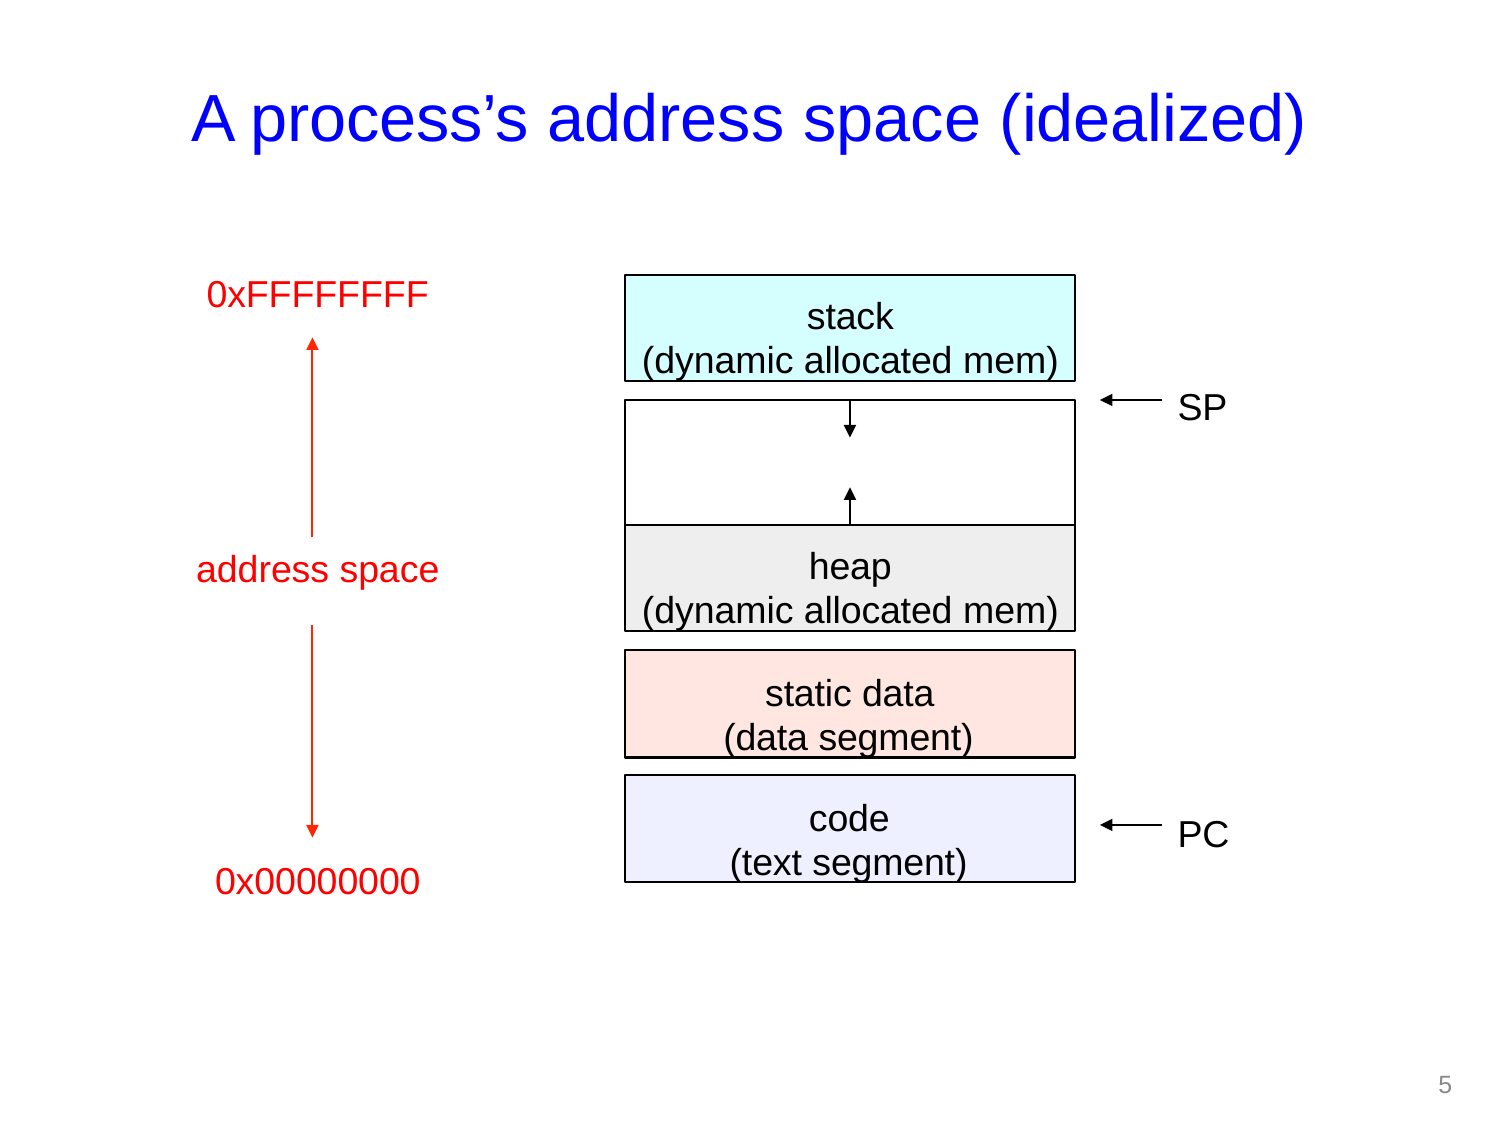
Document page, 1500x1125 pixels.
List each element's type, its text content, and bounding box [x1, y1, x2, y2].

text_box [1099, 393, 1163, 407]
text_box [305, 624, 319, 838]
text_box 0x00000000 [212, 855, 424, 903]
text_box 0xFFFFFFFF [204, 267, 432, 315]
text_box static data (data segment) [624, 650, 1075, 758]
text_box address space [194, 542, 443, 590]
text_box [305, 337, 319, 538]
text_box [624, 399, 842, 525]
text_box PC [1175, 807, 1232, 855]
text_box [1099, 818, 1163, 832]
text_box code (text segment) [624, 774, 1075, 883]
text_box SP [1175, 380, 1230, 428]
text_box heap (dynamic allocated mem) [624, 525, 1075, 632]
title A process’s address space (idealized) [189, 72, 1312, 263]
text_box 1 [1423, 1069, 1459, 1099]
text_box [843, 399, 857, 526]
text_box [857, 399, 1075, 525]
text_box stack (dynamic allocated mem) [624, 274, 1075, 382]
